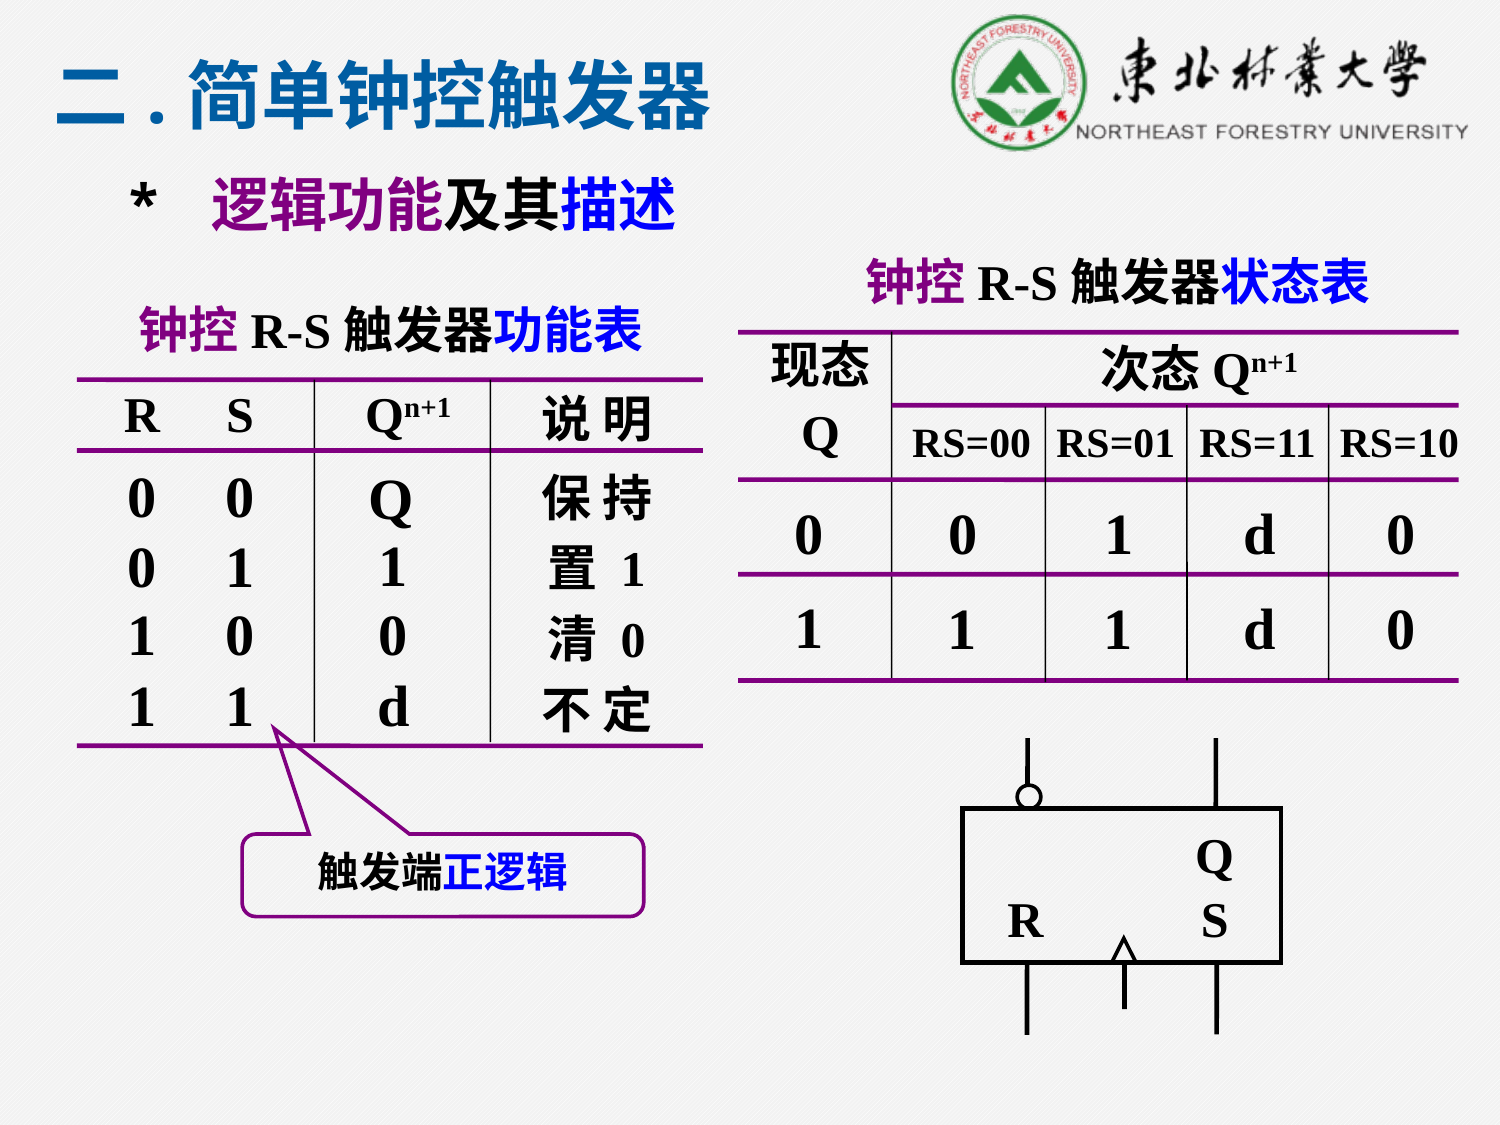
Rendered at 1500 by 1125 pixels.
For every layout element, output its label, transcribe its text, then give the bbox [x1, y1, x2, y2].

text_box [962, 737, 1282, 1036]
text_box 触发端正逻辑 [242, 755, 644, 917]
text_box 二.简单钟控触发器 [41, 42, 798, 146]
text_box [725, 243, 1495, 683]
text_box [76, 290, 704, 747]
text_box * 逻辑功能及其描述 [112, 160, 798, 246]
picture [950, 13, 1481, 156]
